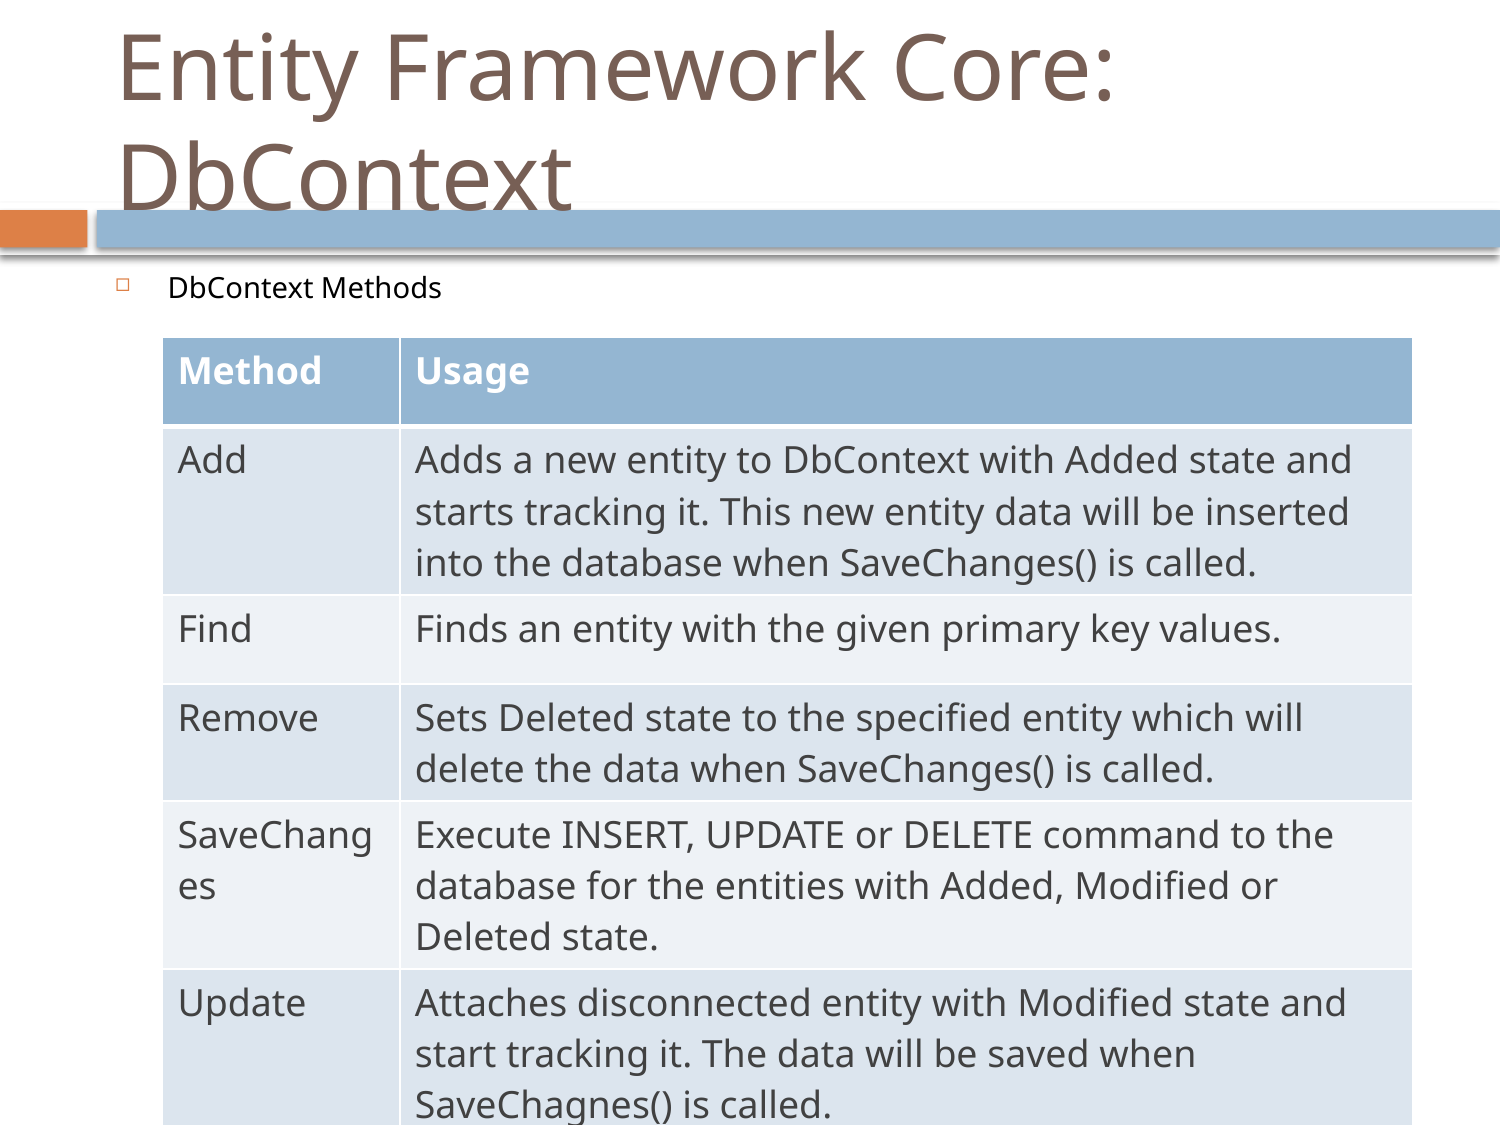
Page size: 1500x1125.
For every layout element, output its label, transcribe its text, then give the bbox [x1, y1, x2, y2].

table_cell Adds a new entity to DbContext with Added state and starts tracking it. This new entity data will be inserted into the database when SaveChanges() is called. [401, 429, 1412, 594]
table_header Method [163, 338, 399, 424]
list DbContext Methods [100, 262, 1438, 1000]
table_cell Sets Deleted state to the specified entity which will delete the data when SaveChanges() is called. [401, 685, 1412, 800]
table_header Usage [401, 338, 1412, 424]
table_cell Execute INSERT, UPDATE or DELETE command to the database for the entities with Added, Modified or Deleted state. [401, 802, 1412, 968]
table_cell Add [163, 429, 399, 594]
table_cell Update [163, 970, 399, 1125]
table_cell Finds an entity with the given primary key values. [401, 596, 1412, 683]
title Entity Framework Core: DbContext [100, 37, 1438, 200]
table_cell Attaches disconnected entity with Modified state and start tracking it. The data will be saved when SaveChagnes() is called. [401, 970, 1412, 1125]
table_cell SaveChanges [163, 802, 399, 968]
table_cell Find [163, 596, 399, 683]
table_cell Remove [163, 685, 399, 800]
